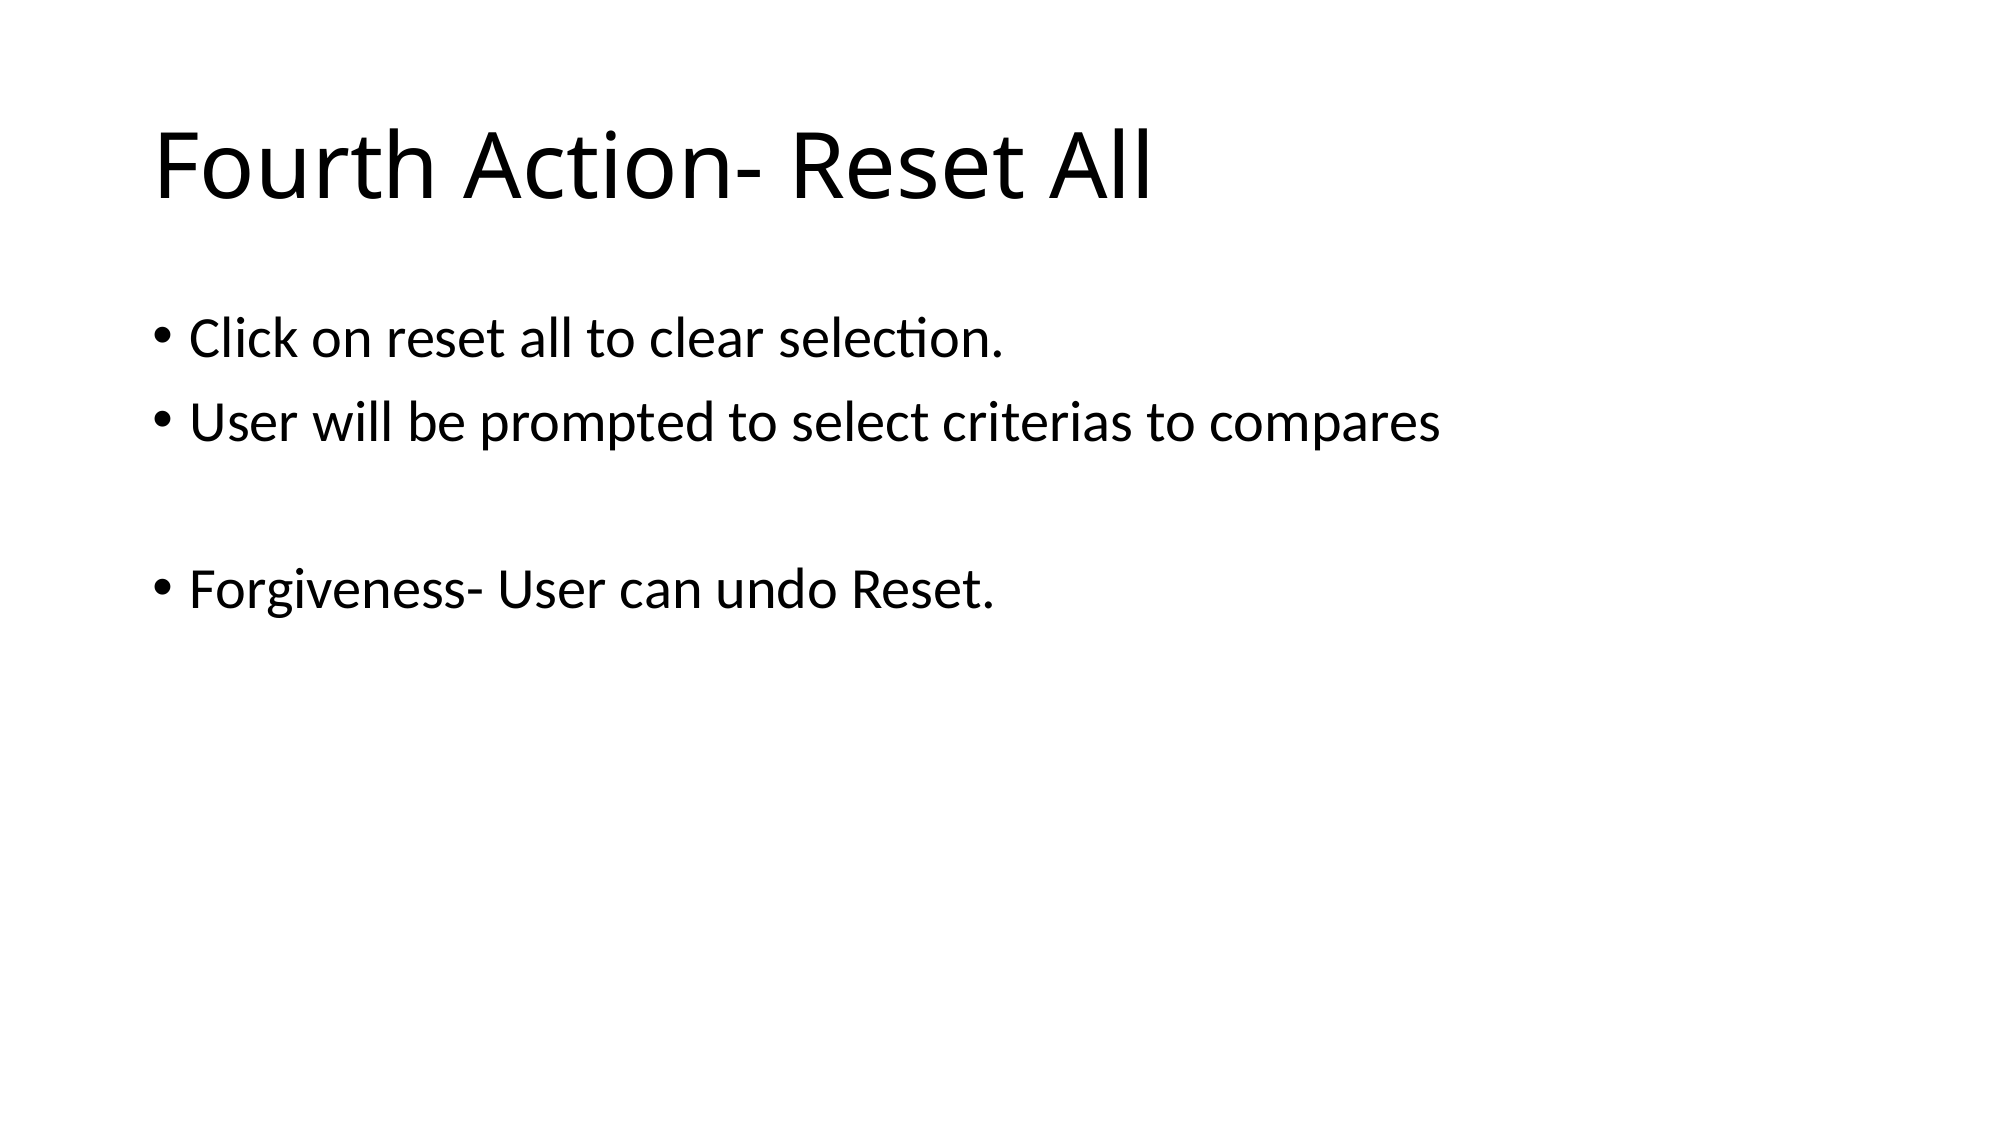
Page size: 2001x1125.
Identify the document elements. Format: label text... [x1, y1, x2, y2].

title Fourth Action- Reset All [137, 59, 1863, 278]
list Click on reset all to clear selection. User will be prompted to select criterias to compares Forgiveness- User can undo Reset. [137, 299, 1863, 1014]
